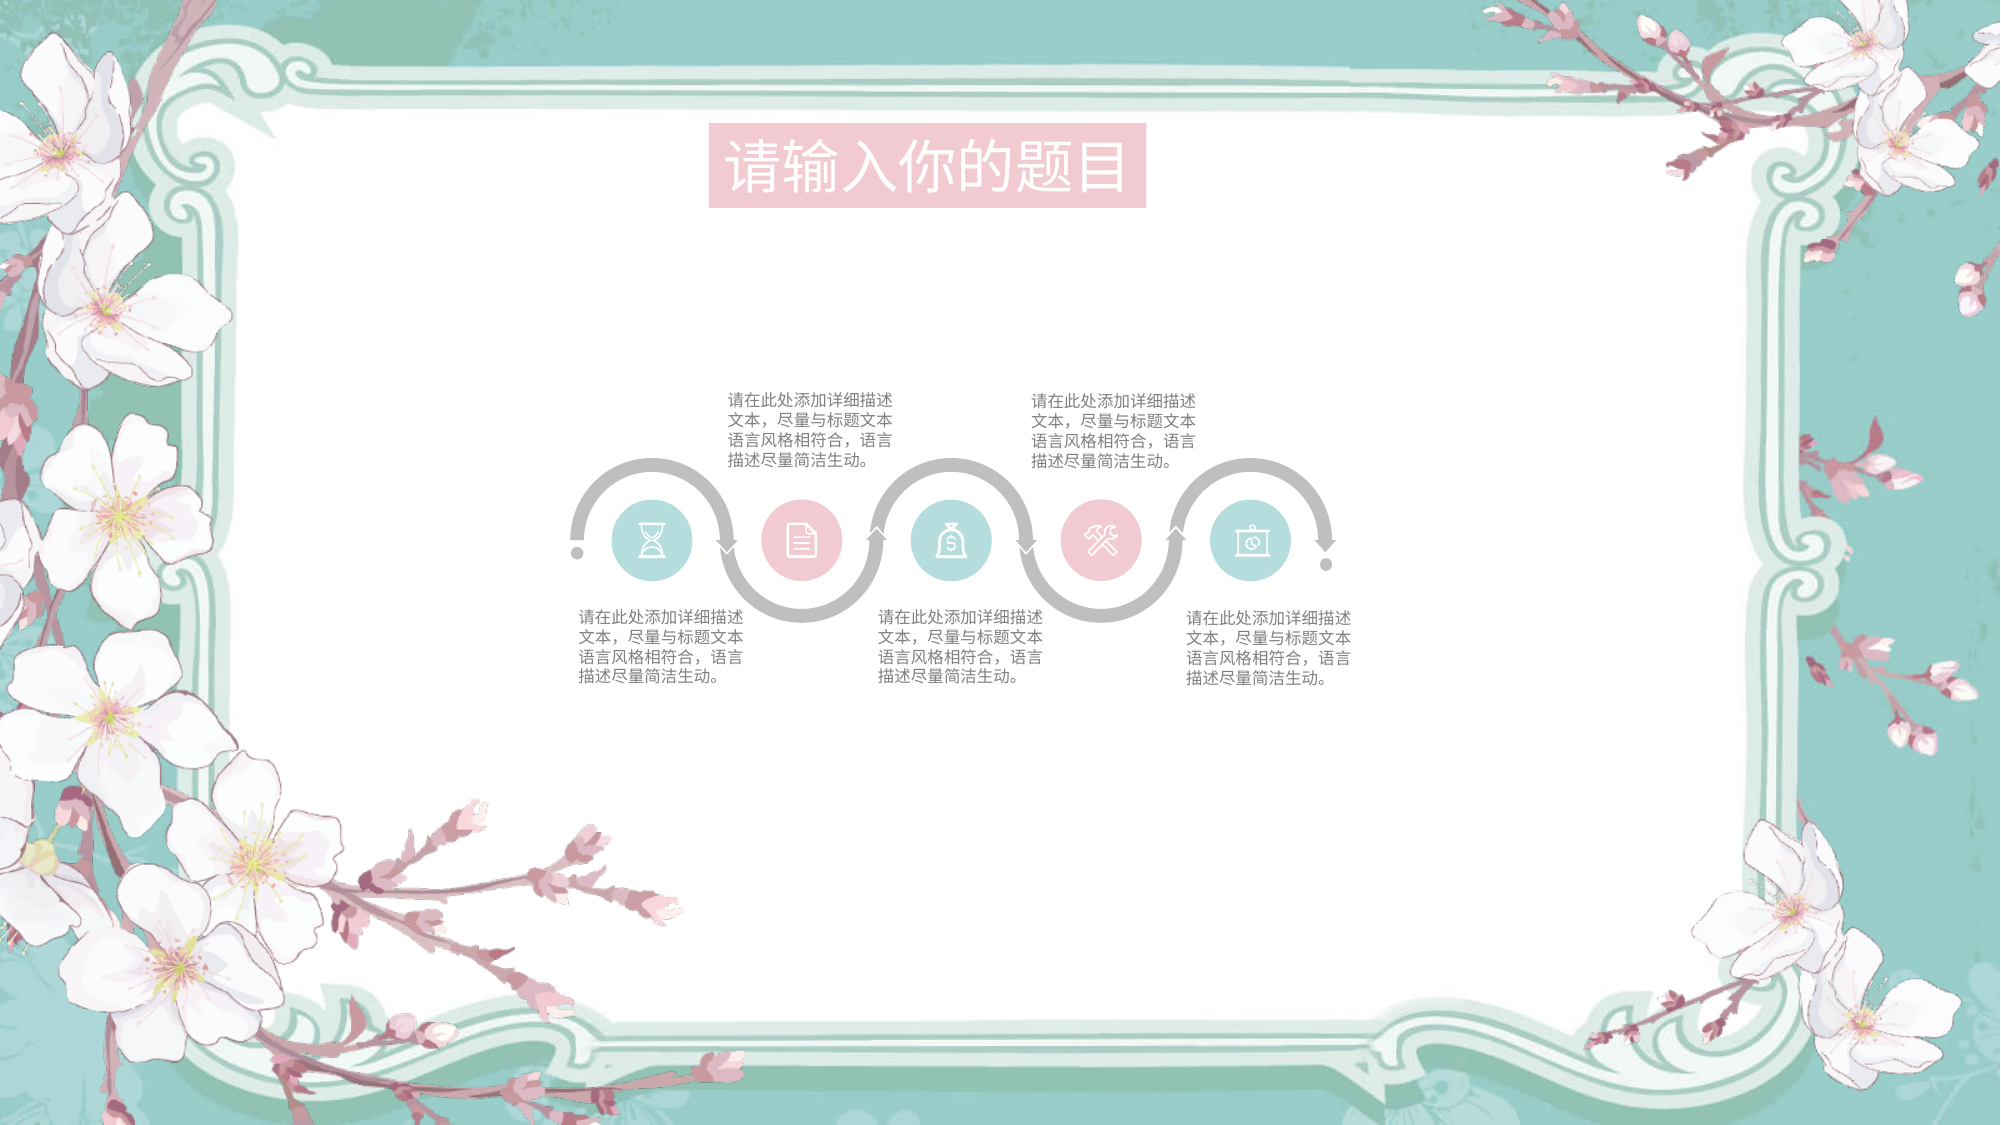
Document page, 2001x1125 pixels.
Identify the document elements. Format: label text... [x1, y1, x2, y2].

text_box 请在此处添加详细描述文本，尽量与标题文本语言风格相符合，语言描述尽量简洁生动。 [563, 599, 762, 694]
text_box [761, 499, 843, 582]
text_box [611, 499, 693, 582]
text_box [1060, 499, 1142, 582]
picture [0, 0, 2000, 1125]
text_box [570, 457, 1337, 623]
text_box 请在此处添加详细描述文本，尽量与标题文本语言风格相符合，语言描述尽量简洁生动。 [1171, 601, 1369, 695]
text_box 请在此处添加详细描述文本，尽量与标题文本语言风格相符合，语言描述尽量简洁生动。 [863, 623, 1061, 694]
text_box 请在此处添加详细描述文本，尽量与标题文本语言风格相符合，语言描述尽量简洁生动。 [1016, 384, 1214, 457]
text_box 请在此处添加详细描述文本，尽量与标题文本语言风格相符合，语言描述尽量简洁生动。 [712, 383, 911, 457]
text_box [910, 499, 992, 582]
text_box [1209, 499, 1291, 582]
